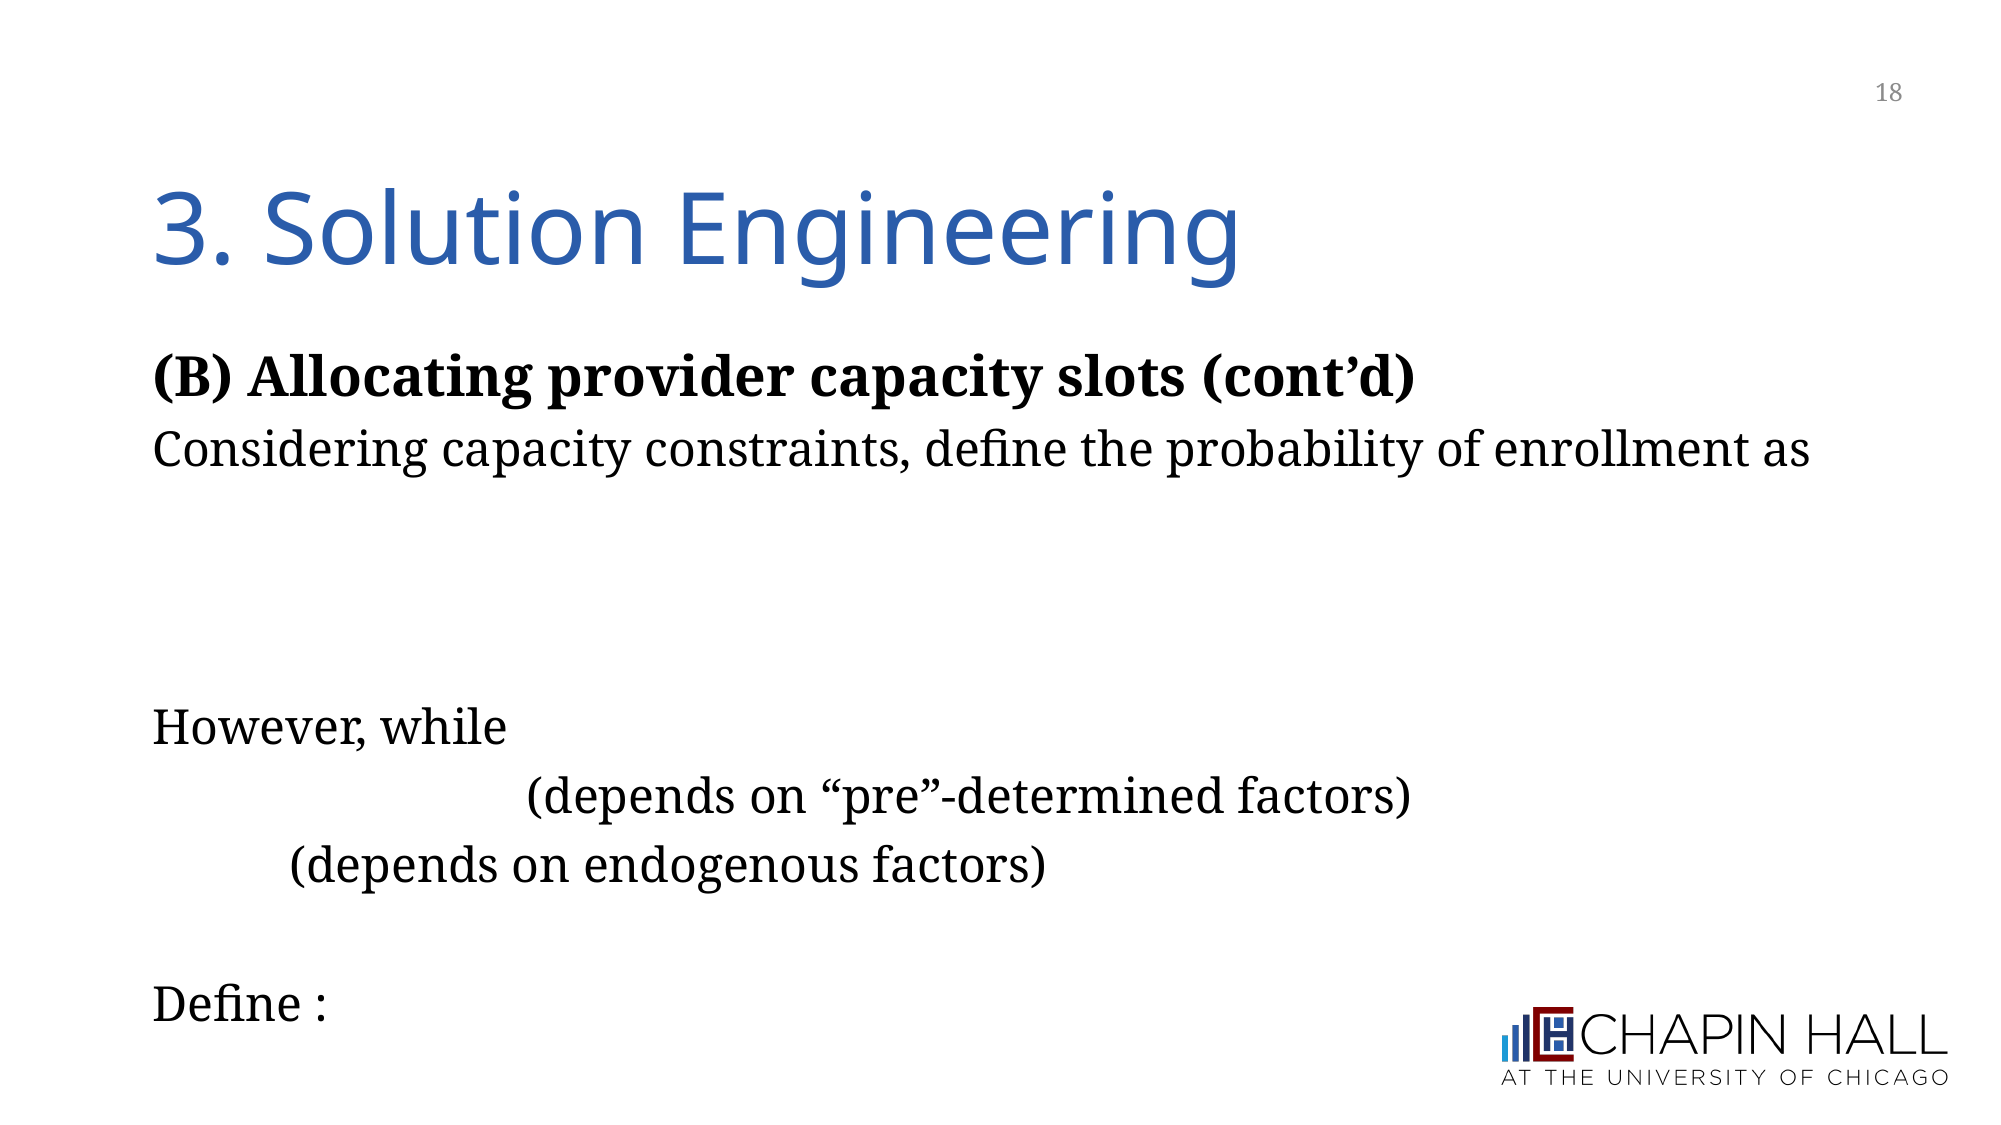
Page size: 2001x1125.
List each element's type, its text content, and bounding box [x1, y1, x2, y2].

title 3. Solution Engineering [137, 123, 1863, 341]
slide_number 18 [1468, 63, 1918, 124]
